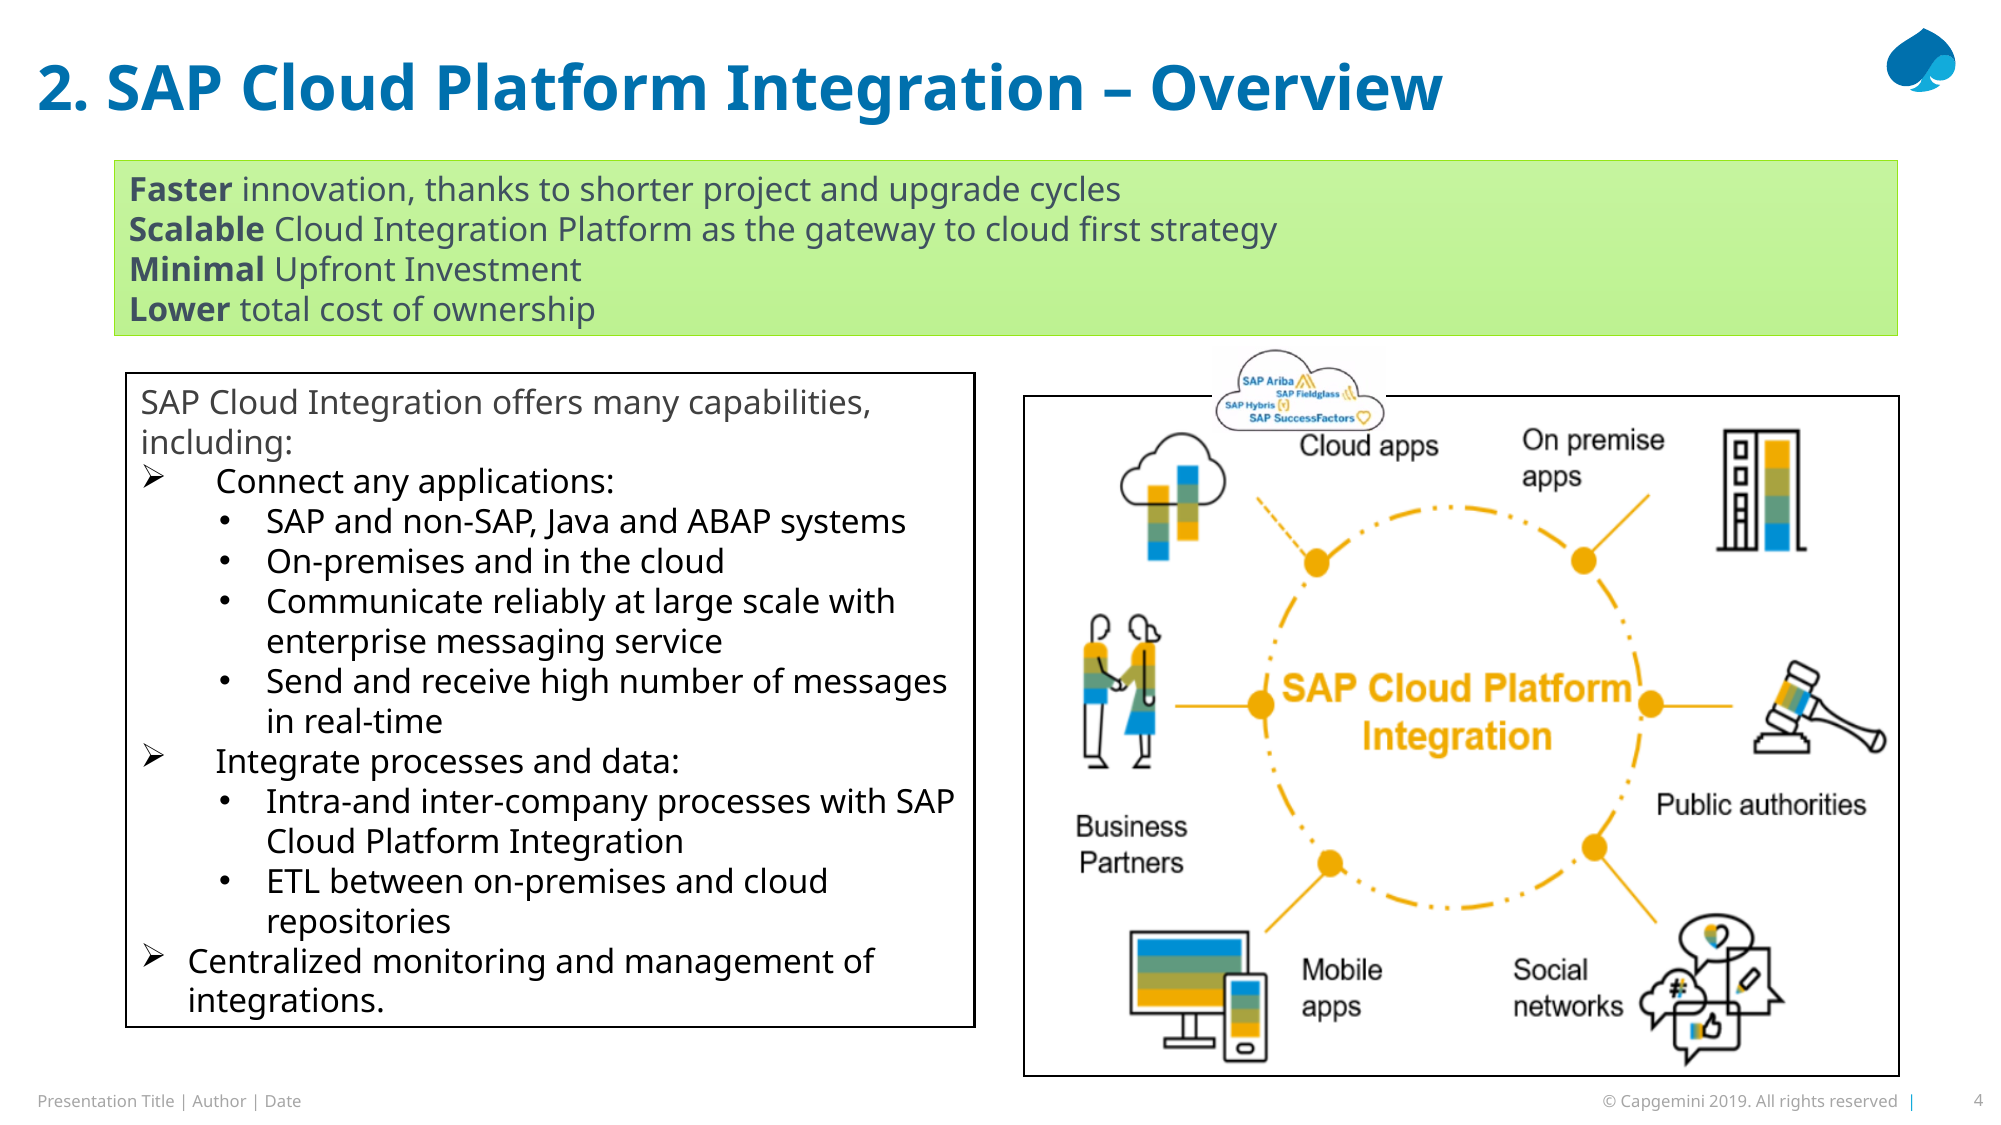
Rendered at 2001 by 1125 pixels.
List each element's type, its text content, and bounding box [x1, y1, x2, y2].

title 2. SAP Cloud Platform Integration – Overview [37, 0, 1863, 182]
text_box SAP Cloud Integration offers many capabilities, including: Connect any applications: SAP and non-SAP, Java and ABAP systems On-premises and in the cloud Communicate reliably at large scale with enterprise messaging service Send and receive high number of messages in real-time Integrate processes and data: Intra-and inter-company processes with SAP Cloud Platform Integration ETL between on-premises and cloud repositories Centralized monitoring and management of integrations. [125, 372, 976, 1028]
text_box Faster innovation, thanks to shorter project and upgrade cycles Scalable Cloud Integration Platform as the gateway to cloud first strategy Minimal Upfront Investment Lower total cost of ownership [114, 160, 1898, 336]
picture [1025, 346, 1898, 1076]
